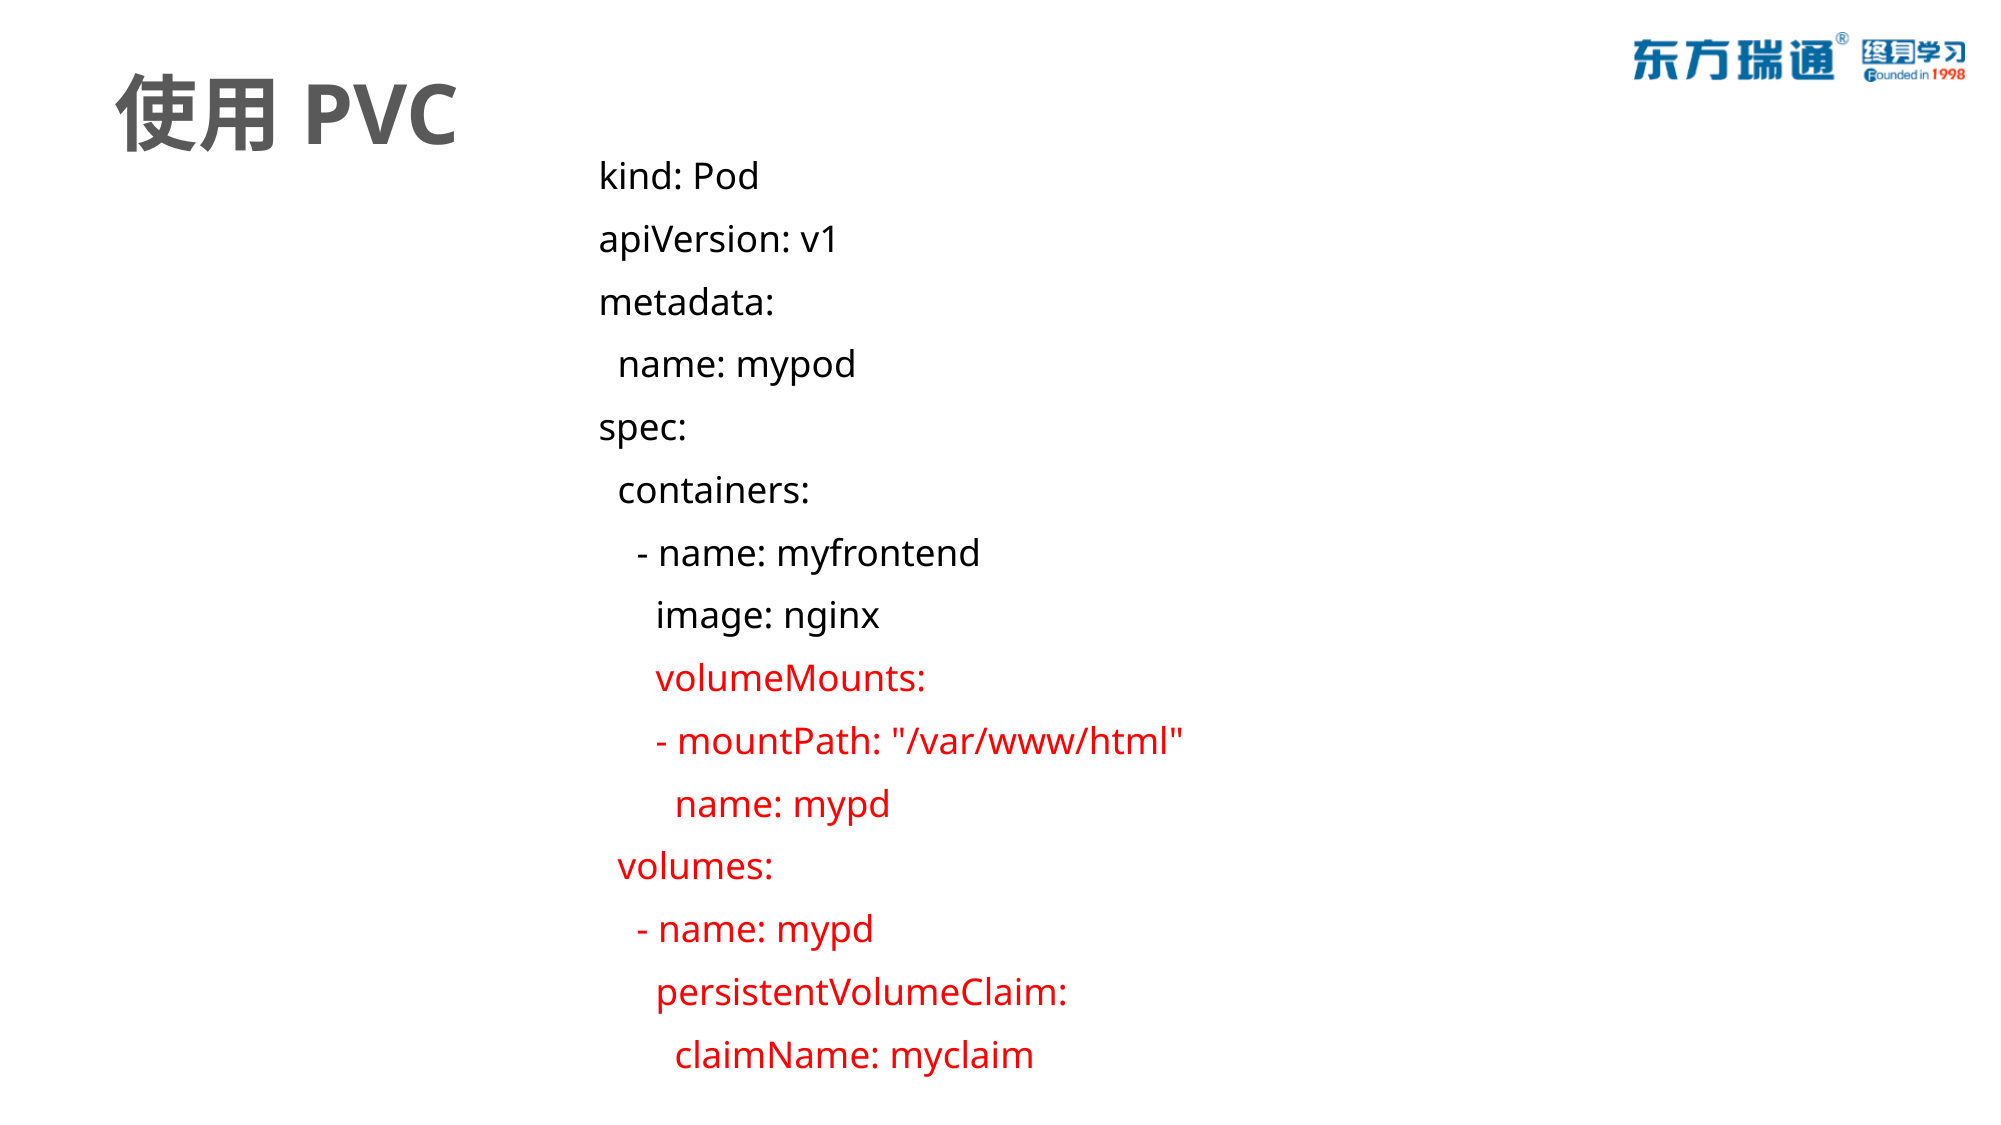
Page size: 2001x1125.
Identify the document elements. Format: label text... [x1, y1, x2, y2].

title 使用PVC [99, 45, 1825, 177]
picture [1634, 32, 1965, 82]
list kind: Pod apiVersion: v1 metadata: name: mypod spec: containers: - name: myfrontend image: nginx volumeMounts: - mountPath: "/var/www/html" name: mypd volumes: - name: mypd persistentVolumeClaim: claimName: myclaim [583, 145, 1398, 1091]
